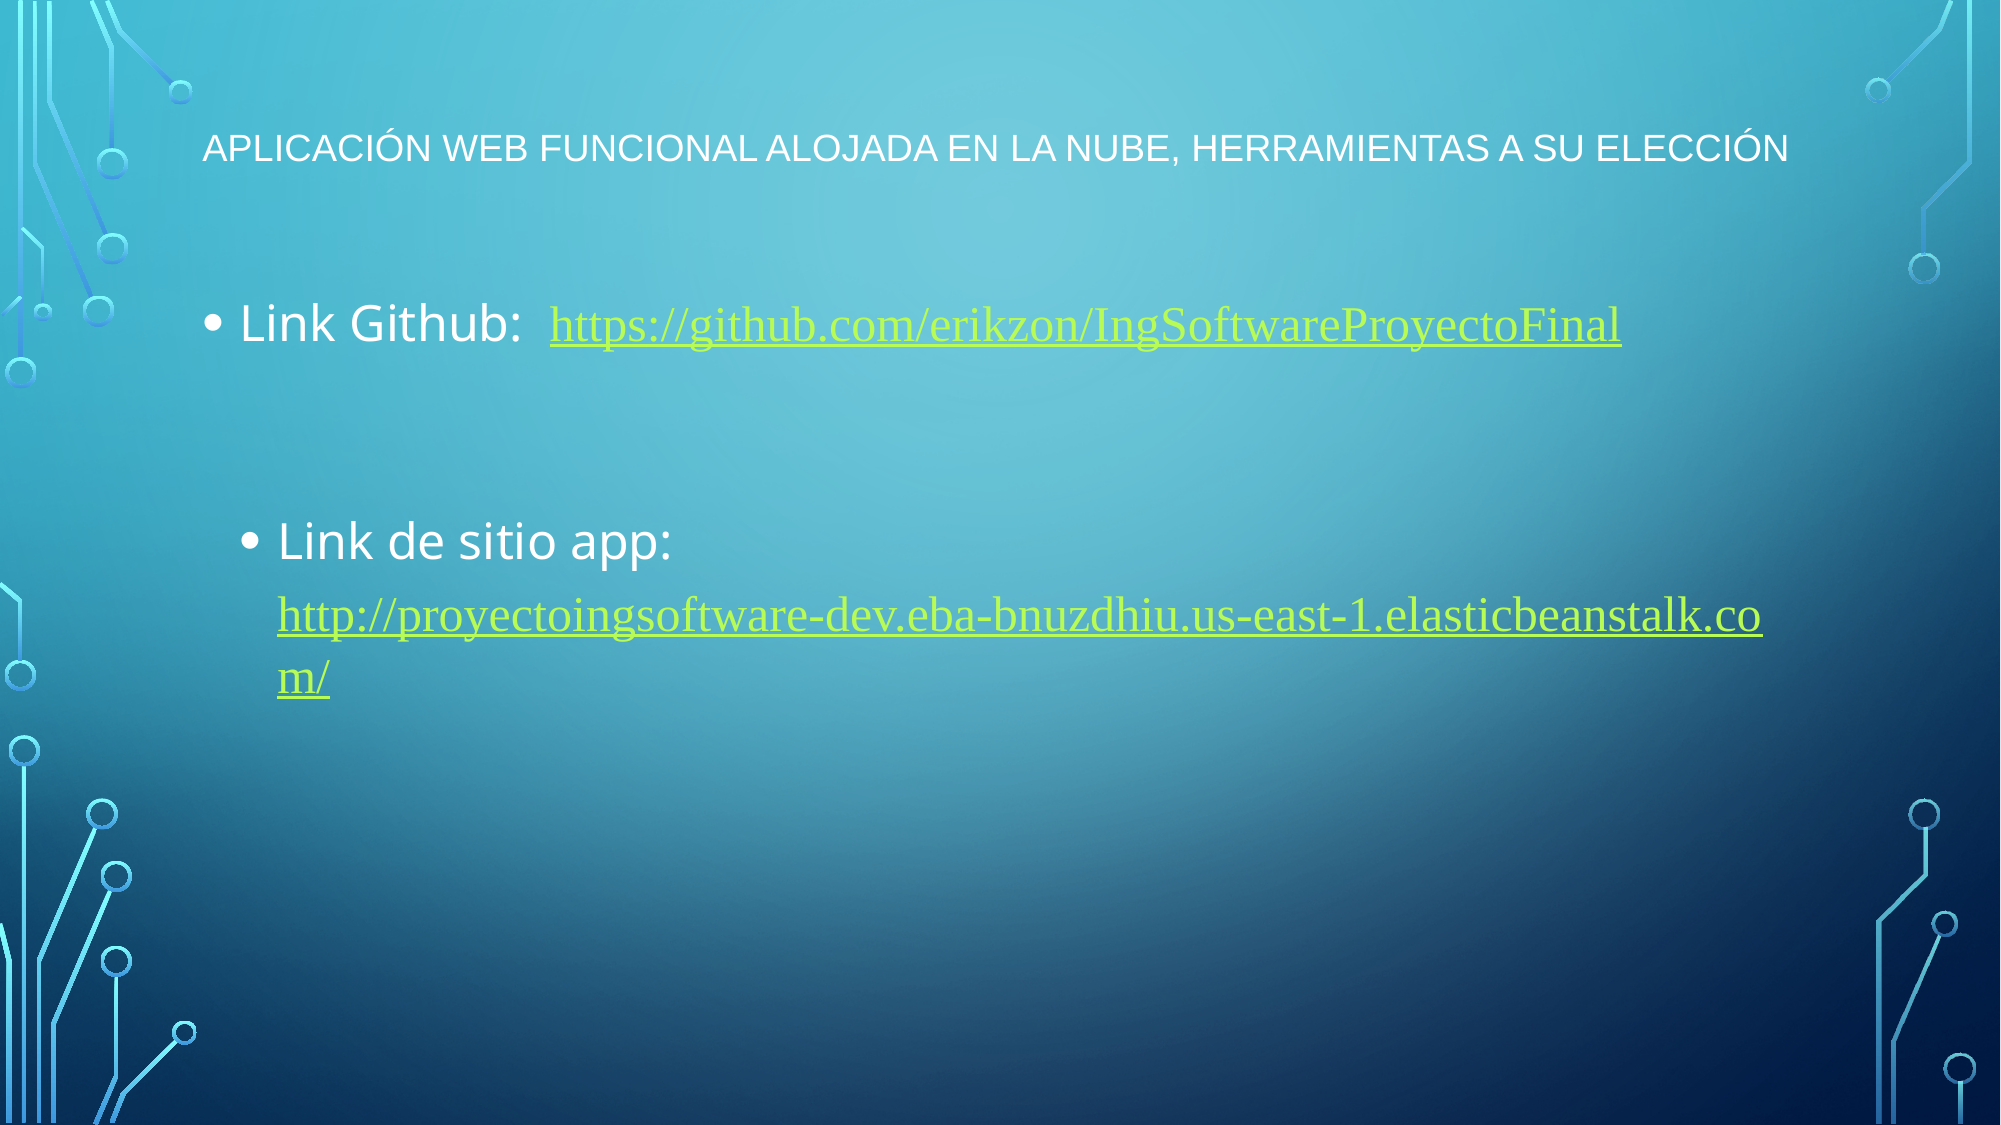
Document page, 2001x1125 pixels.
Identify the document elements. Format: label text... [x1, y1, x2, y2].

list Link Github: https://github.com/erikzon/IngSoftwareProyectoFinal Link de sitio app: http://proyectoingsoftware-dev.eba-bnuzdhiu.us-east-1.elasticbeanstalk.com/ [187, 272, 1813, 853]
title Aplicación WEB funcional alojada en la nube, herramientas a su elección [187, 101, 1813, 197]
